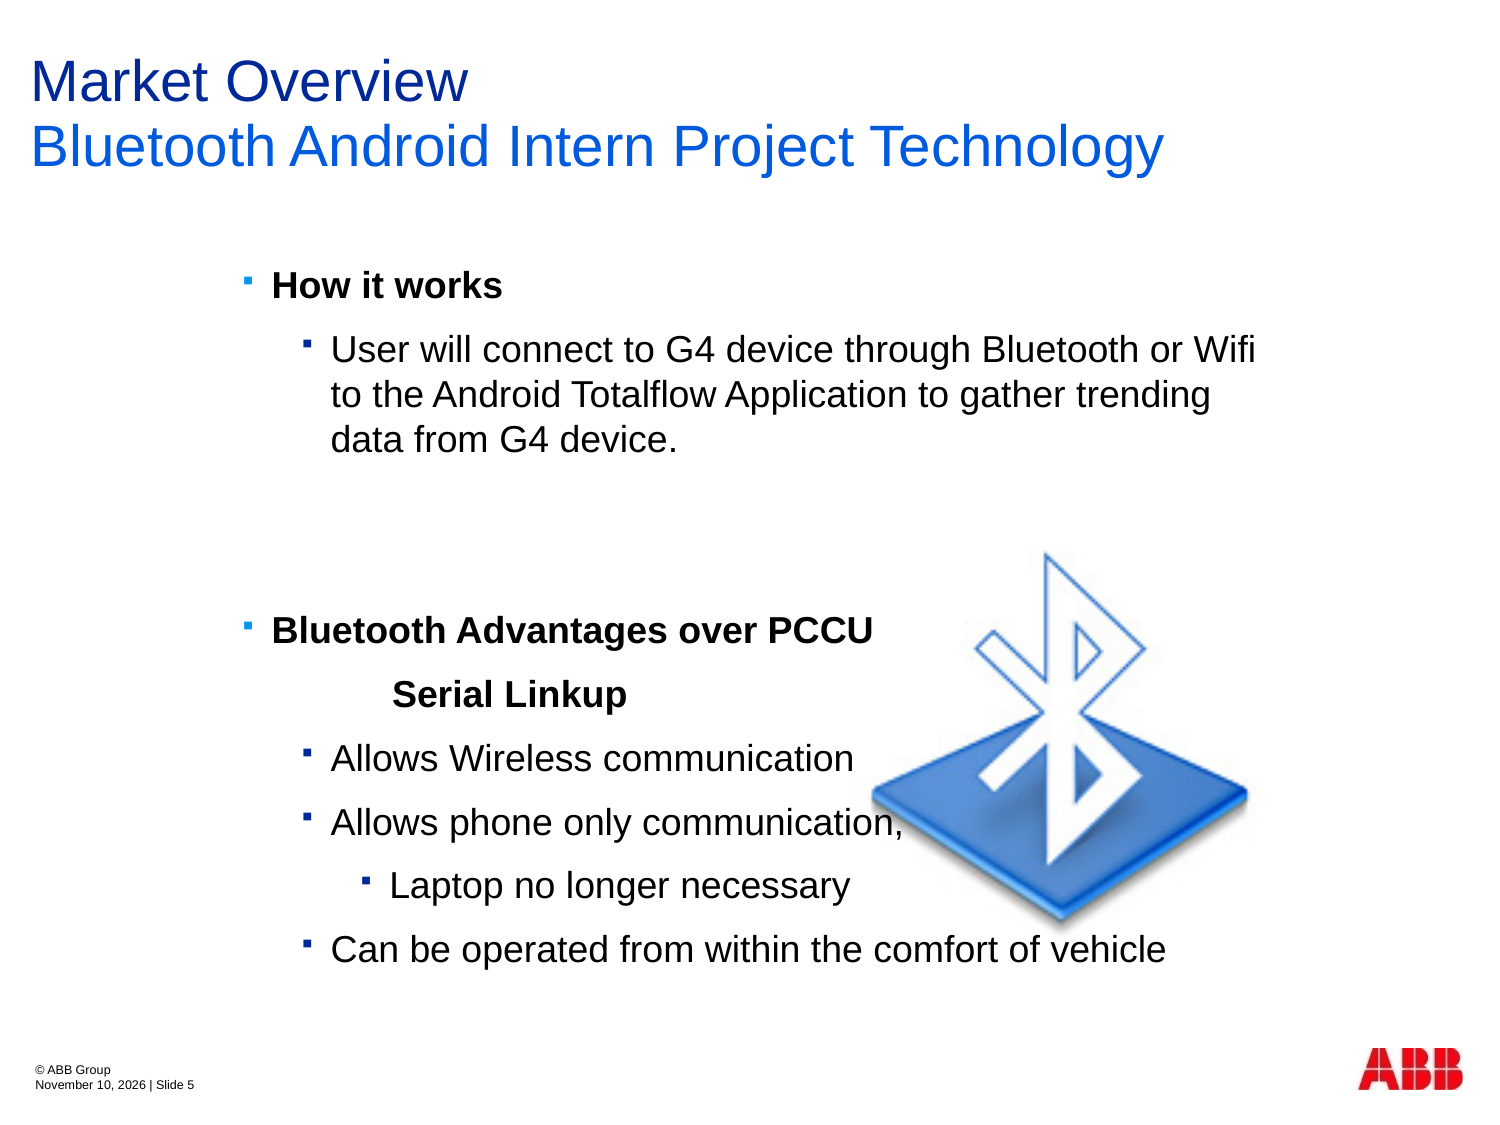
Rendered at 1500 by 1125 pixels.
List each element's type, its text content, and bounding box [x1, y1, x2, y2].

title Market Overview [0, 0, 1500, 108]
list Bluetooth Android Intern Project Technology [0, 108, 1500, 185]
picture [804, 484, 1313, 993]
picture [1352, 1048, 1463, 1090]
list How it works User will connect to G4 device through Bluetooth or Wifi to the Android Totalflow Application to gather trending data from G4 device. Bluetooth Advantages over PCCU Serial Linkup Allows Wireless communication Allows phone only communication, Laptop no longer necessary Can be operated from within the comfort of vehicle [242, 261, 1280, 1018]
